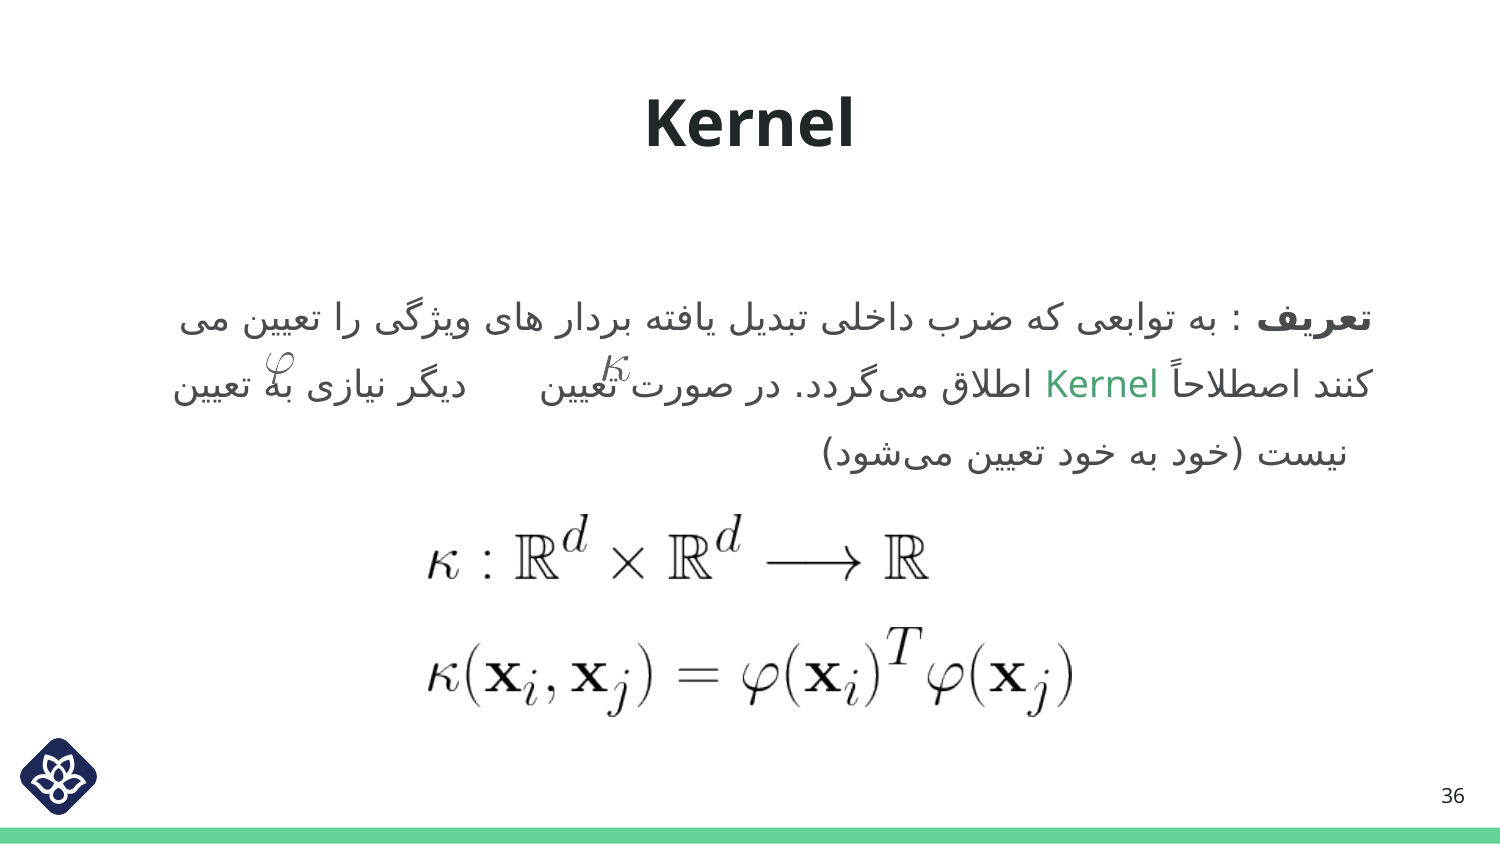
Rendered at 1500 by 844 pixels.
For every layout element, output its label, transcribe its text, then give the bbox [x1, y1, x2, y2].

title Kernel [51, 72, 1449, 167]
picture [266, 352, 294, 384]
picture [428, 514, 930, 581]
picture [602, 355, 630, 381]
text_box تعریف : به توابعی که ضرب داخلی تبدیل یافته بردار های ویژگی را تعیین می کنند اصطلاحاً Kernel اطلاق می‌گردد. در صورت تعیین دیگر نیازی به تعیین نیست (خود به خود تعیین می‌شود) [111, 254, 1389, 488]
picture [20, 738, 97, 815]
slide_number ‹#› [1389, 764, 1480, 830]
picture [428, 627, 1072, 717]
